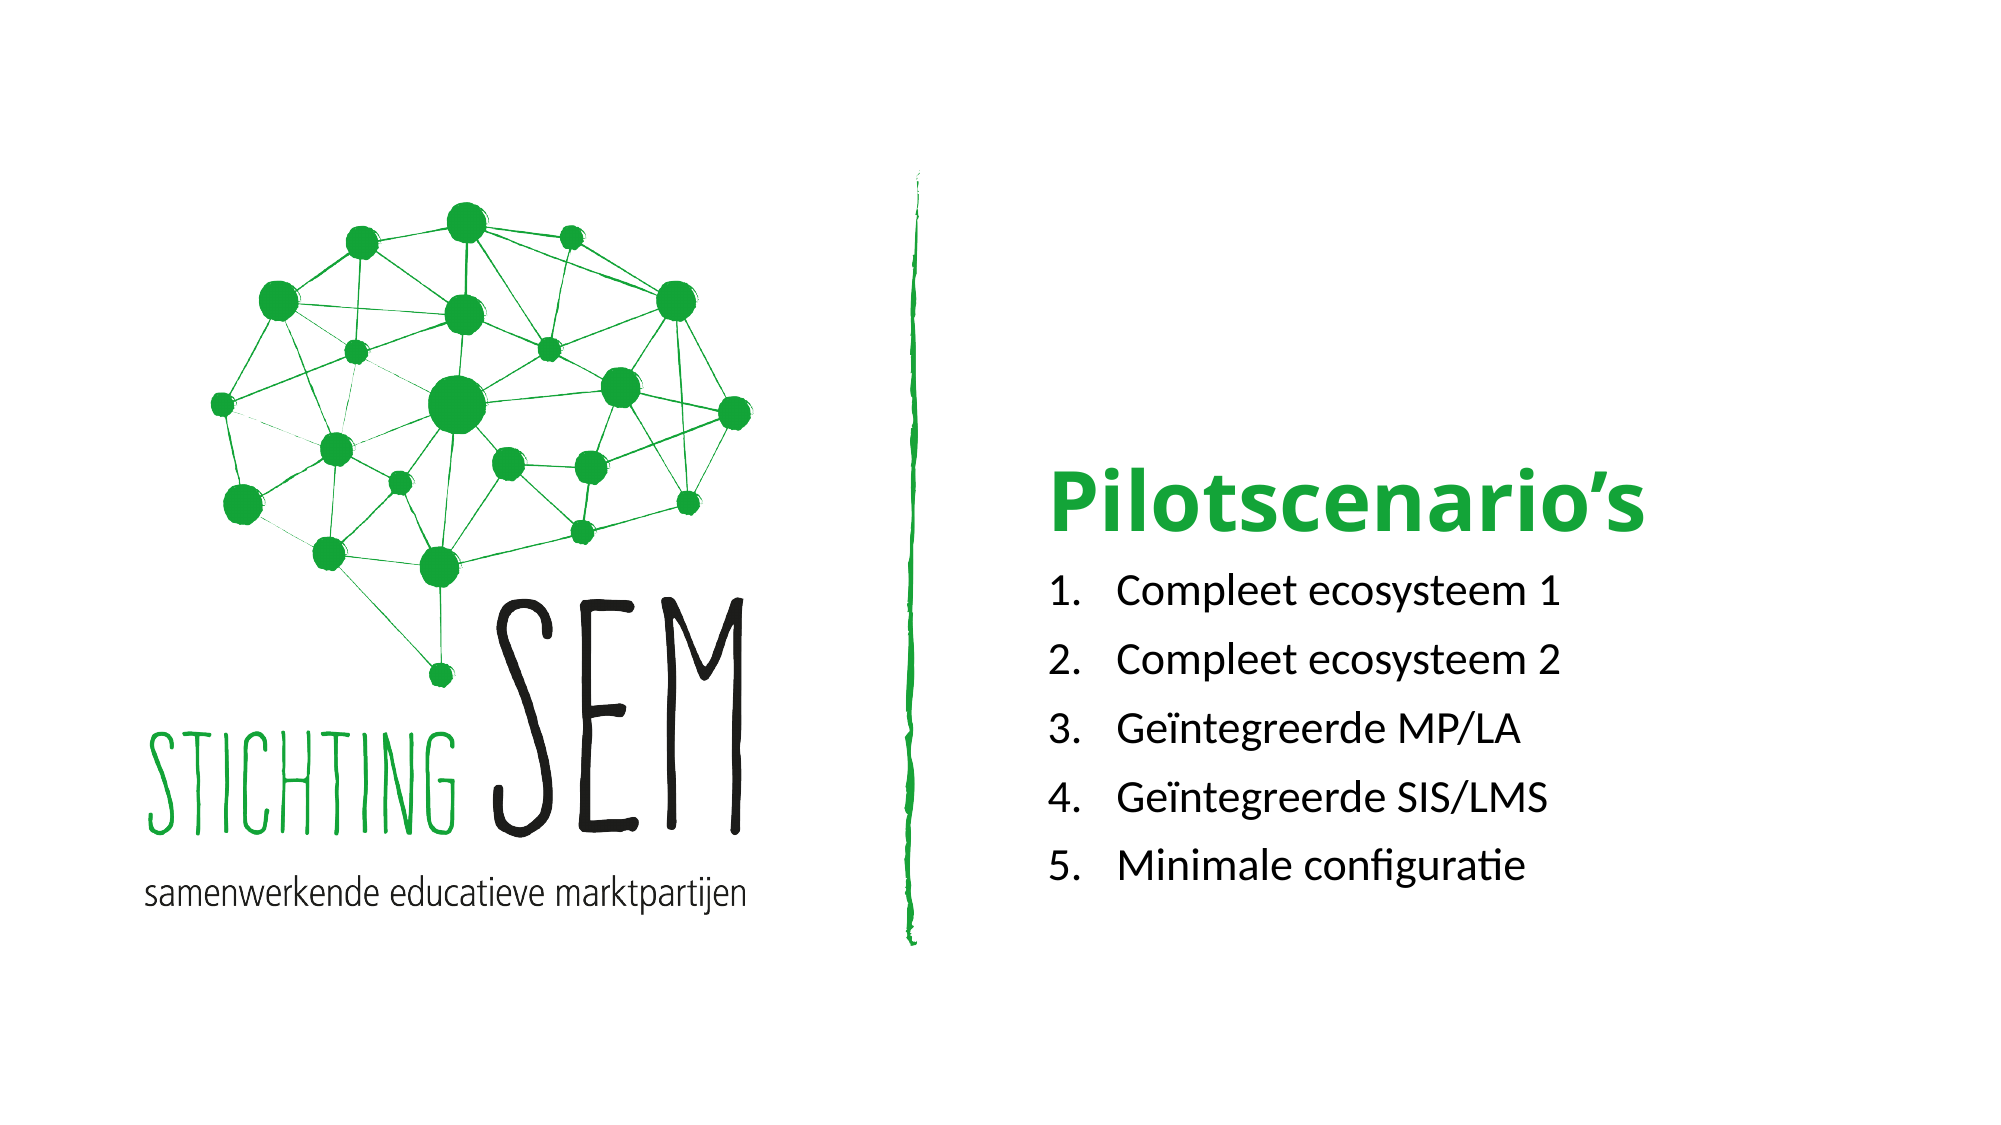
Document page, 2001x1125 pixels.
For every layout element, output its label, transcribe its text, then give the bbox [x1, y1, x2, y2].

picture [145, 202, 754, 915]
picture [904, 170, 920, 946]
subtitle Compleet ecosysteem 1 Compleet ecosysteem 2 Geïntegreerde MP/LA Geïntegreerde SIS/LMS Minimale configuratie [1032, 558, 1886, 899]
title Pilotscenario’s [1032, 452, 1886, 558]
